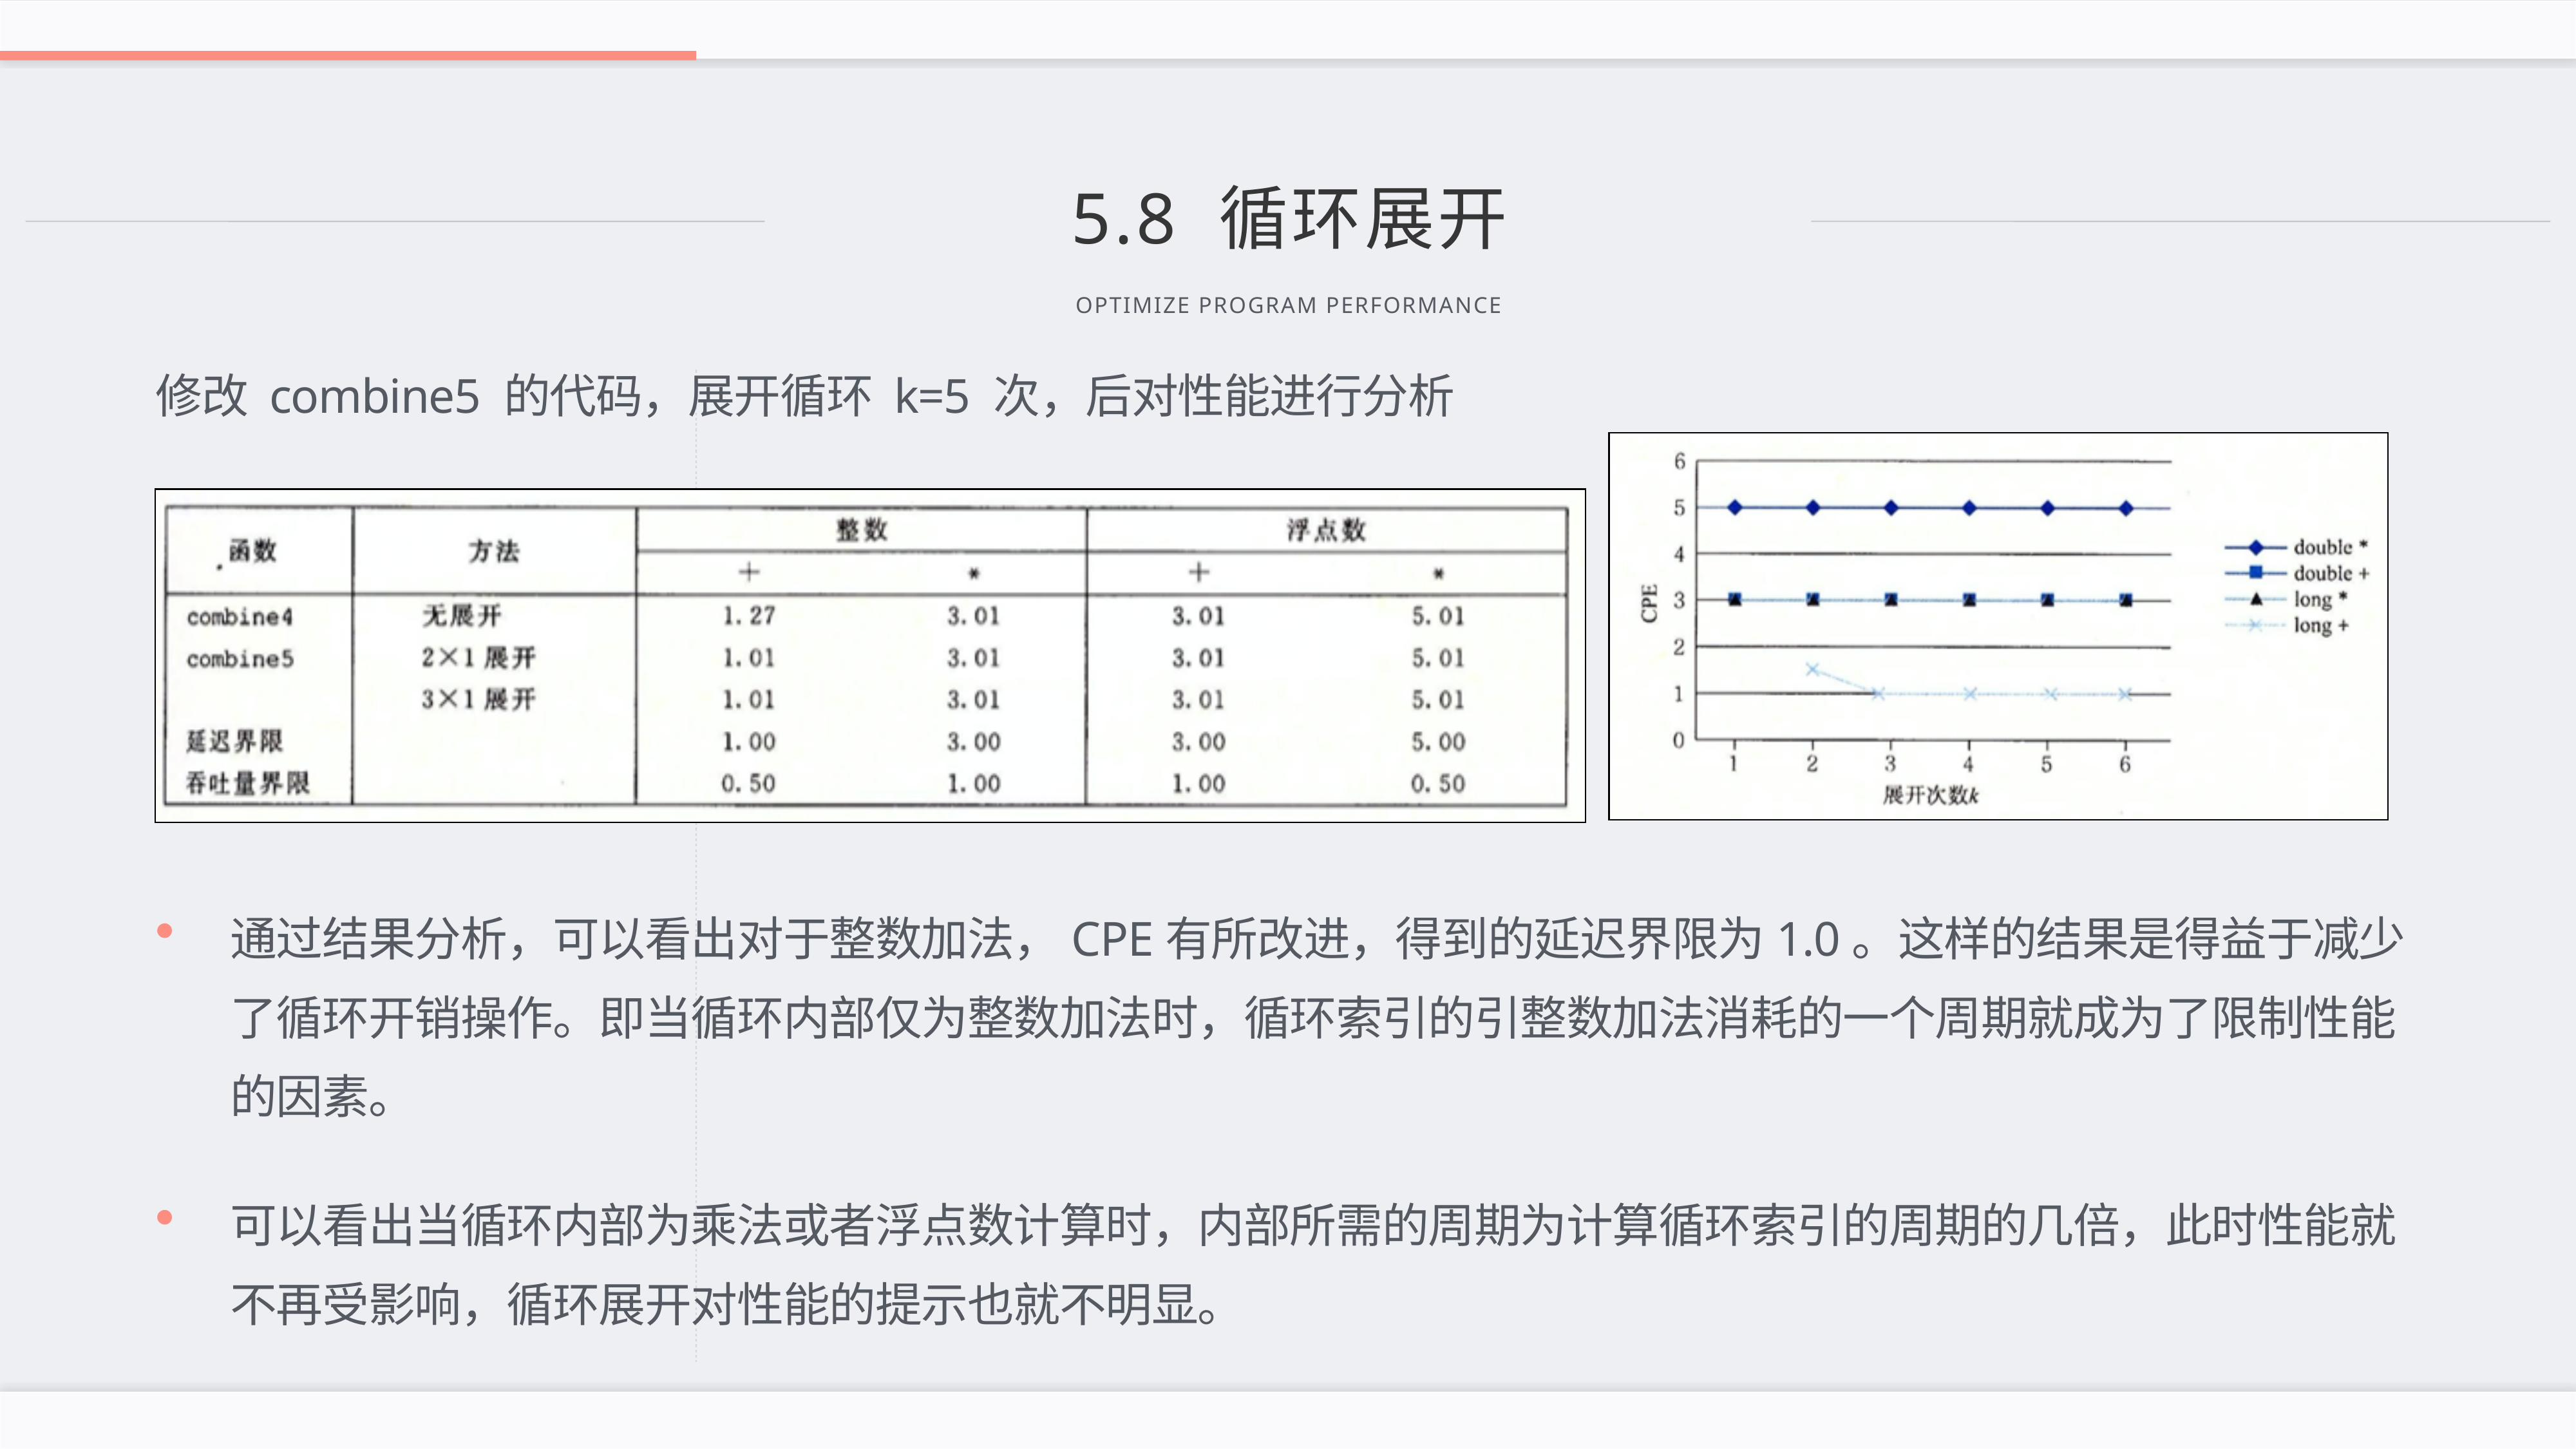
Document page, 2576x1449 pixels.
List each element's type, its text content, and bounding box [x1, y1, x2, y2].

picture [155, 489, 1586, 822]
picture [1609, 433, 2388, 820]
text_box Optimize program performance [156, 283, 2421, 318]
list 修改 combine5 的代码，展开循环 k=5 次，后对性能进行分析 [155, 343, 2421, 426]
text_box 通过结果分析，可以看出对于整数加法，CPE有所改进，得到的延迟界限为1.0。这样的结果是得益于减少了循环开销操作。即当循环内部仅为整数加法时，循环索引的引整数加法消耗的一个周期就成为了限制性能的因素。 可以看出当循环内部为乘法或者浮点数计算时，内部所需的周期为计算循环索引的周期的几倍，此时性能就不再受影响，循环展开对性能的提示也就不明显。 [155, 886, 2421, 1367]
title 5.8 循环展开 [156, 173, 2423, 258]
